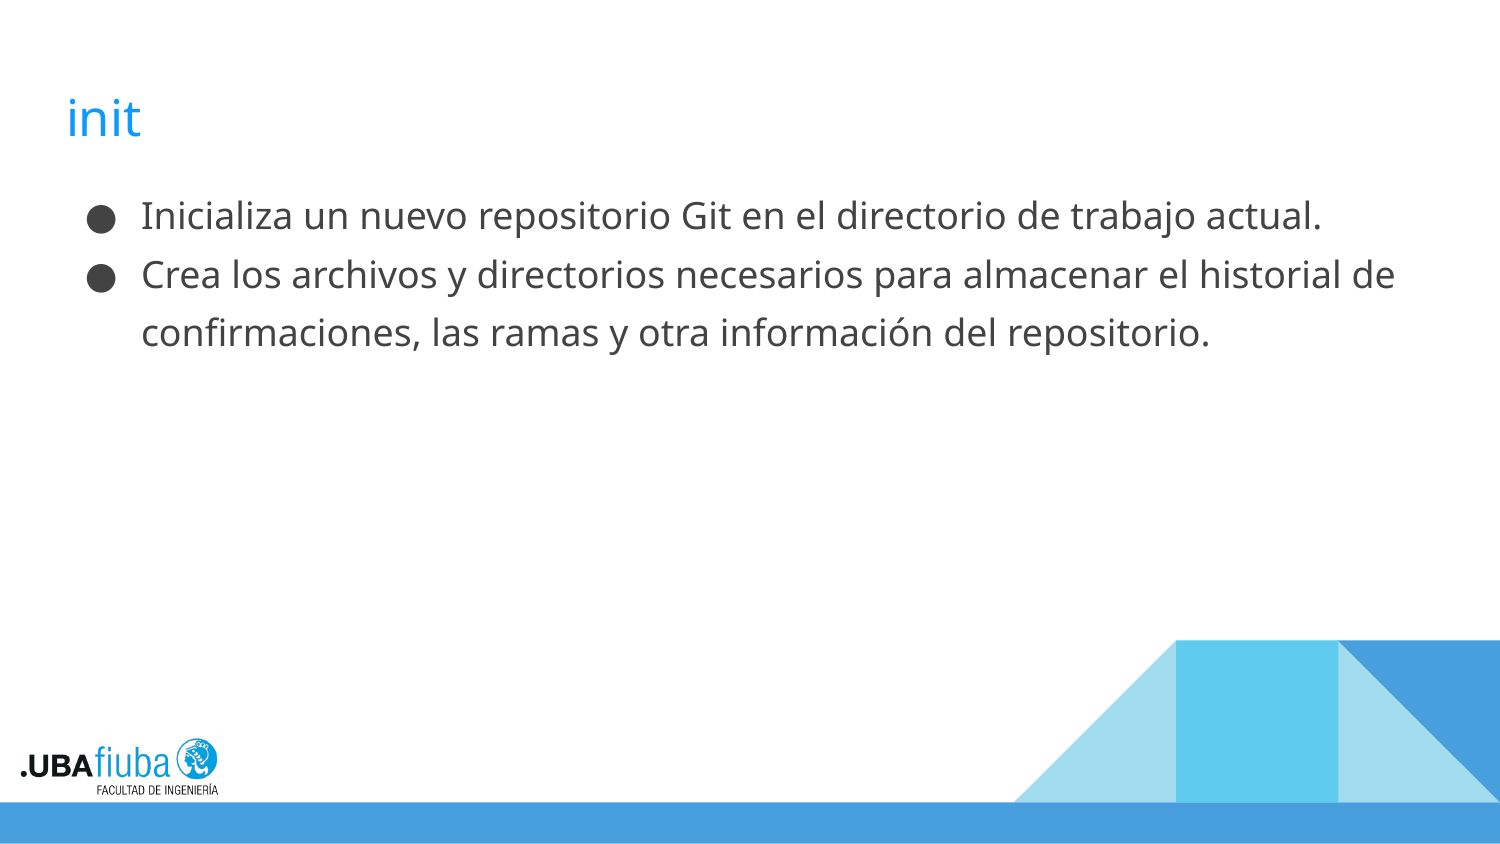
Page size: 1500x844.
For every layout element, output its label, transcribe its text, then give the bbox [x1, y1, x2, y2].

list Inicializa un nuevo repositorio Git en el directorio de trabajo actual. Crea los archivos y directorios necesarios para almacenar el historial de confirmaciones, las ramas y otra información del repositorio. [51, 166, 1449, 715]
title init [51, 67, 1449, 166]
picture [0, 719, 242, 811]
